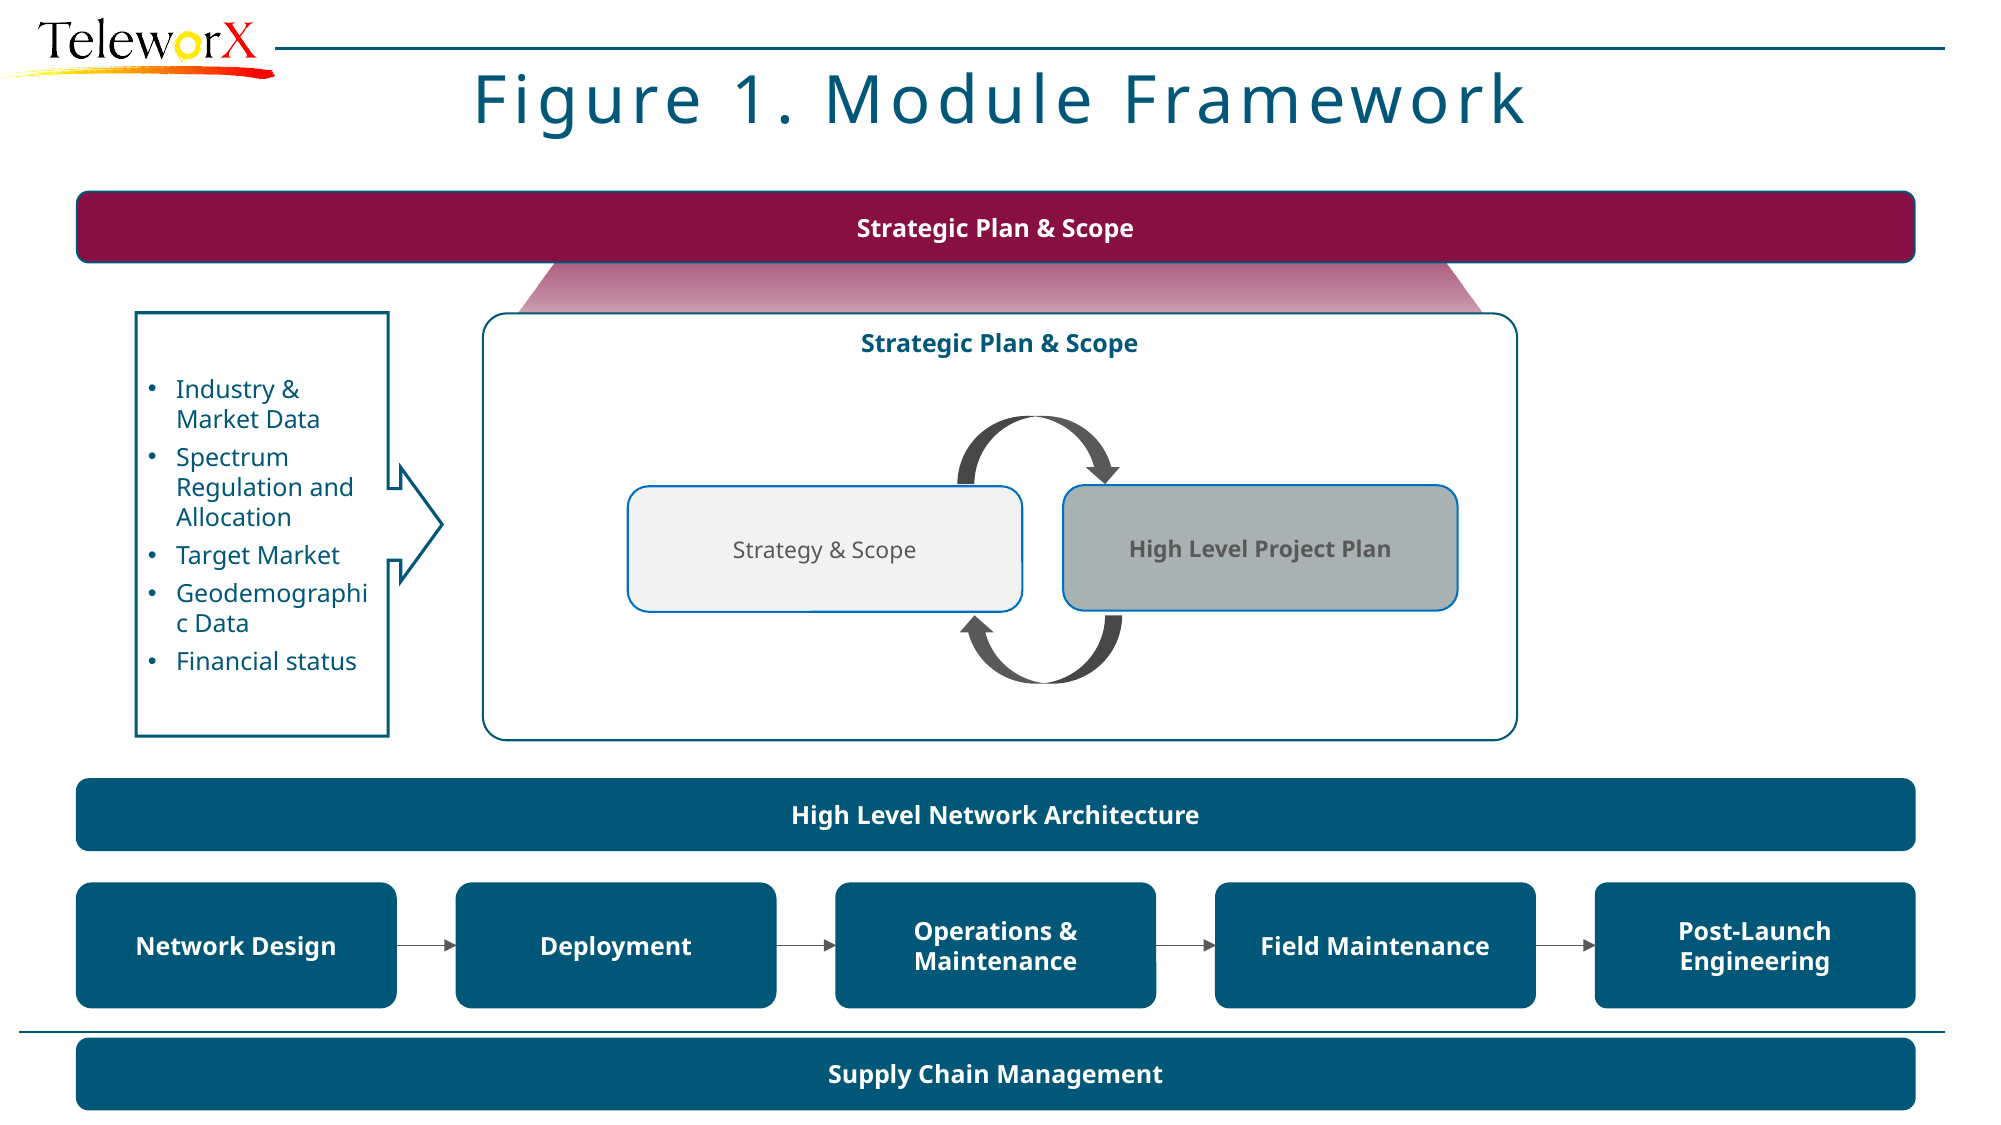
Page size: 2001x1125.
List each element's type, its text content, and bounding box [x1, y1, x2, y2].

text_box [76, 191, 1915, 1110]
picture [0, 17, 276, 54]
title Figure 1. Module Framework [0, 54, 2000, 145]
